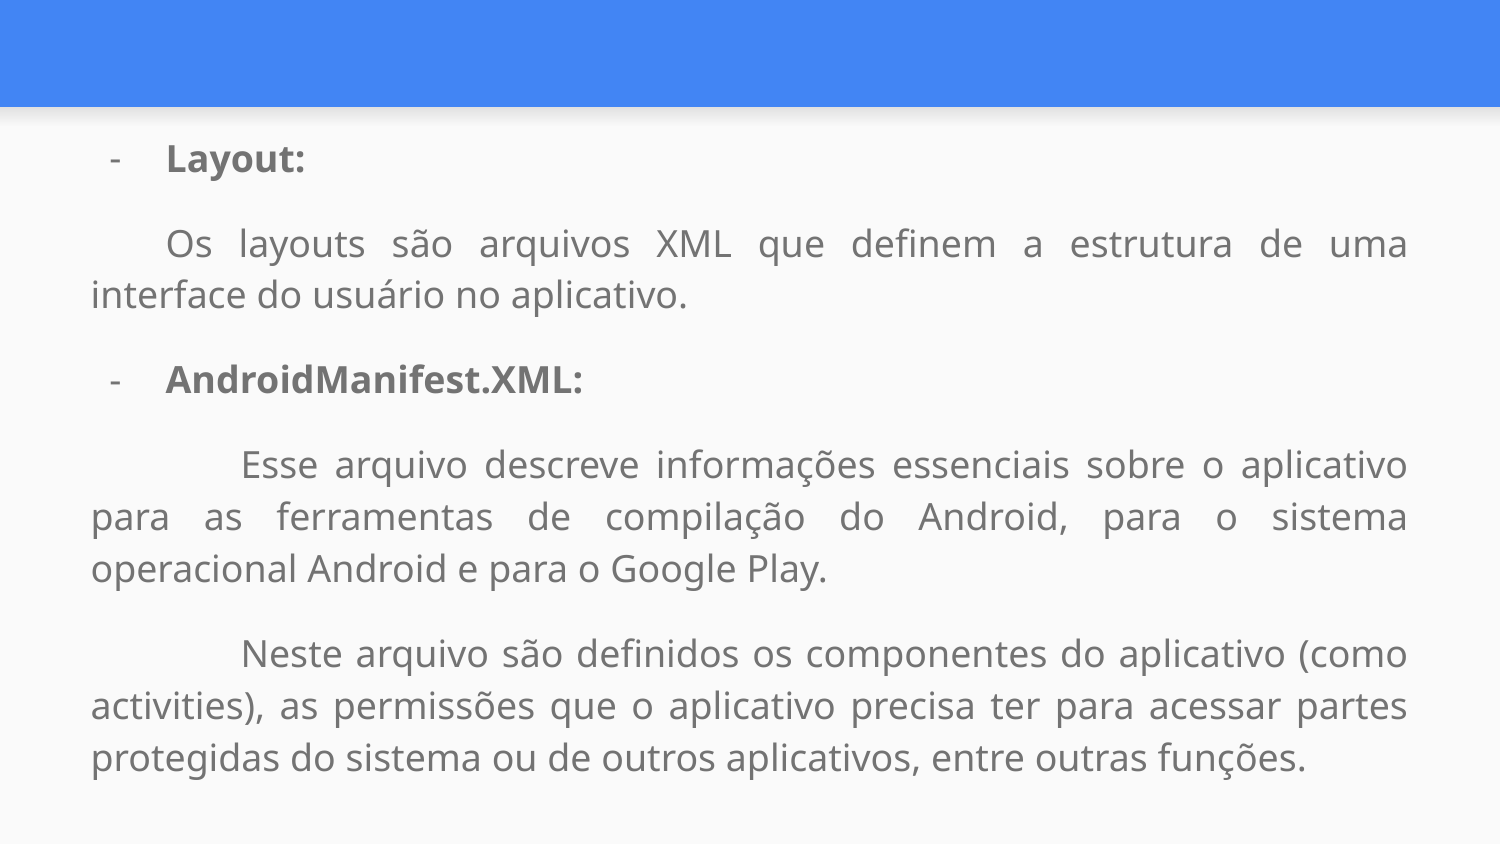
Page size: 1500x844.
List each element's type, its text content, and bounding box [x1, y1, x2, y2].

list Layout: Os layouts são arquivos XML que definem a estrutura de uma interface do usuário no aplicativo. AndroidManifest.XML: Esse arquivo descreve informações essenciais sobre o aplicativo para as ferramentas de compilação do Android, para o sistema operacional Android e para o Google Play. Neste arquivo são definidos os componentes do aplicativo (como activities), as permissões que o aplicativo precisa ter para acessar partes protegidas do sistema ou de outros aplicativos, entre outras funções. [75, 112, 1425, 790]
